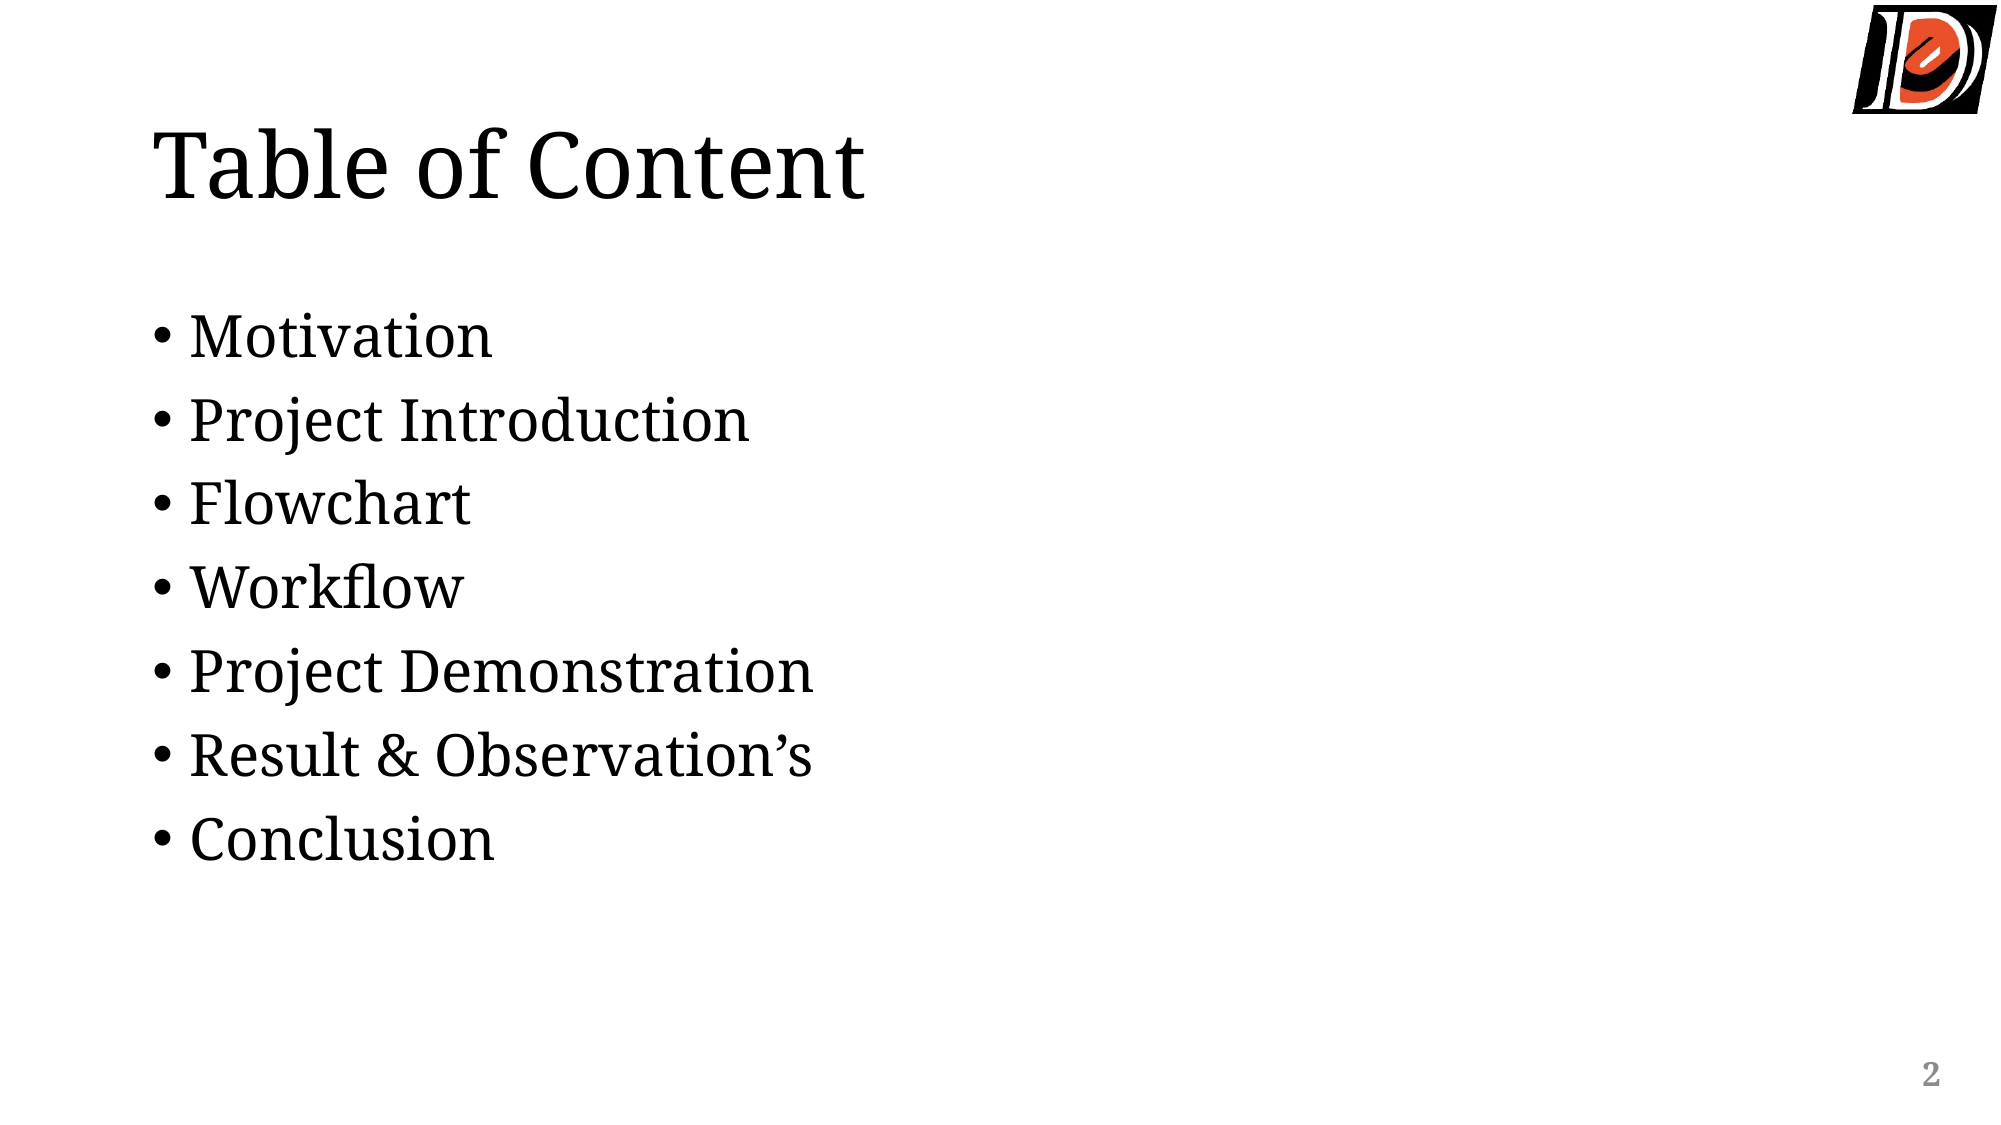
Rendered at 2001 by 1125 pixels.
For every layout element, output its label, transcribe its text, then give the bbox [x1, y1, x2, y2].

title Table of Content [137, 59, 1863, 278]
picture [1852, 5, 1997, 114]
list Motivation Project Introduction Flowchart Workflow Project Demonstration Result & Observation’s Conclusion [137, 299, 1863, 1014]
slide_number 2 [1505, 1042, 1956, 1103]
